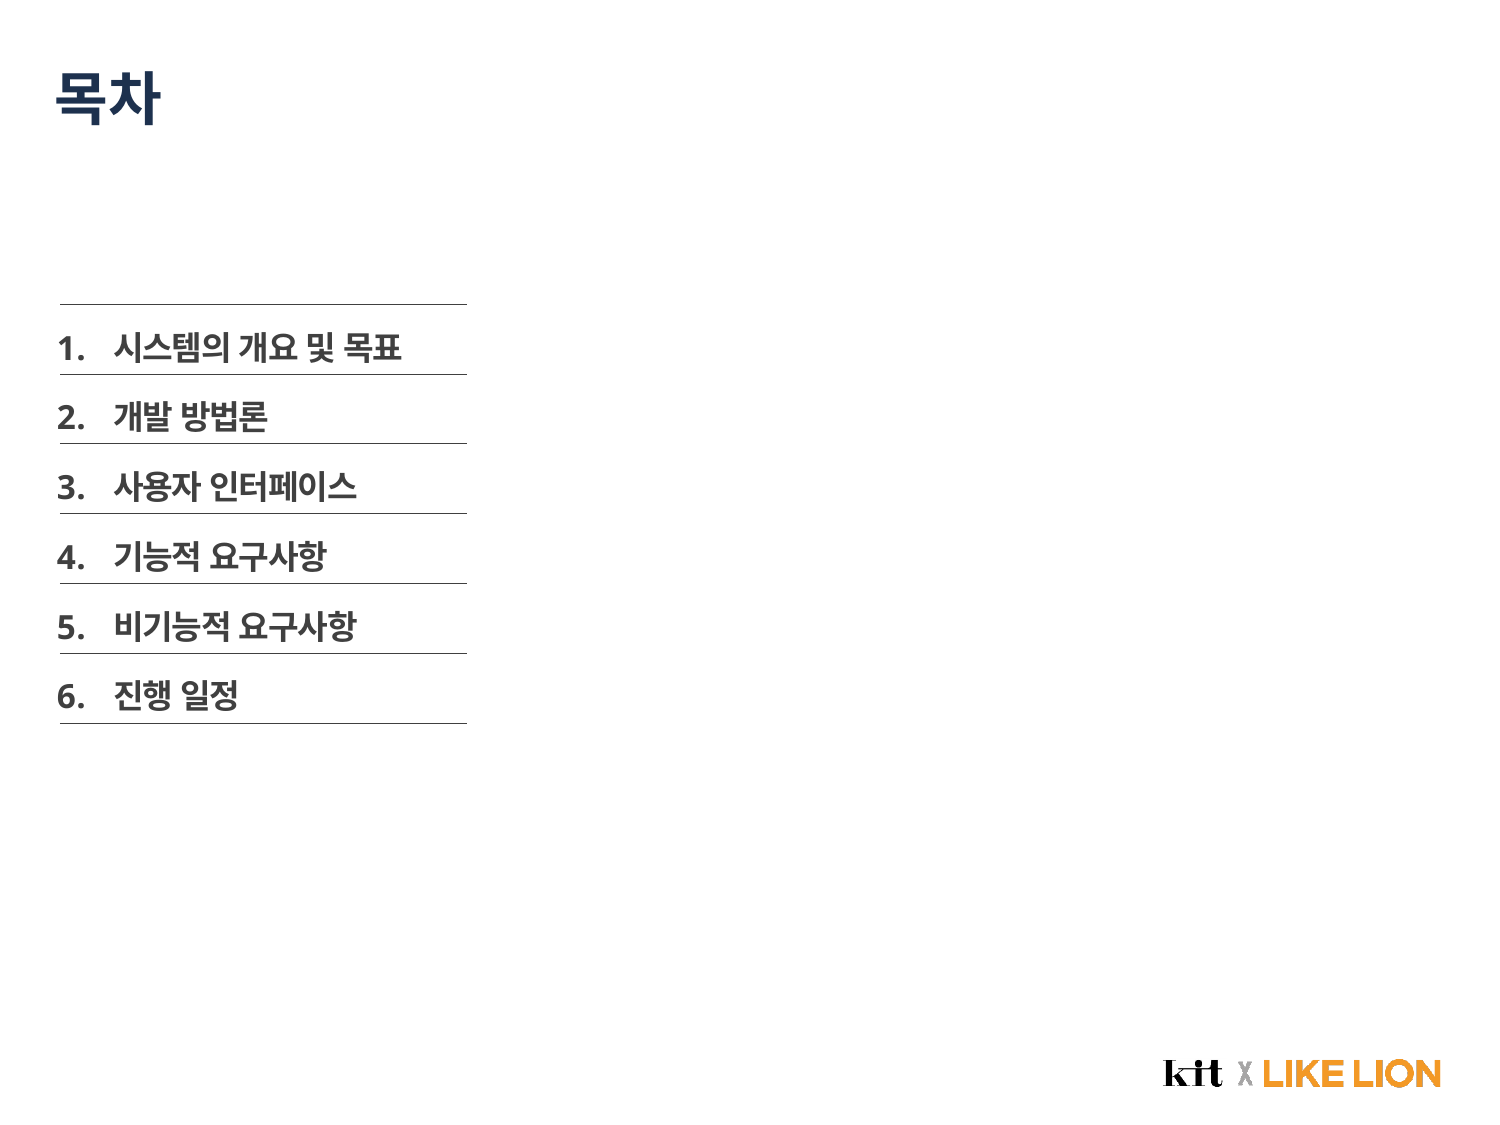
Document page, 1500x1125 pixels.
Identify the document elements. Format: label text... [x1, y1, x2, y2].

title 목차 [39, 24, 1440, 170]
picture [1158, 1040, 1500, 1105]
text_box 시스템의 개요 및 목표 개발 방법론 사용자 인터페이스 기능적 요구사항 비기능적 요구사항 진행 일정 [41, 289, 891, 1064]
